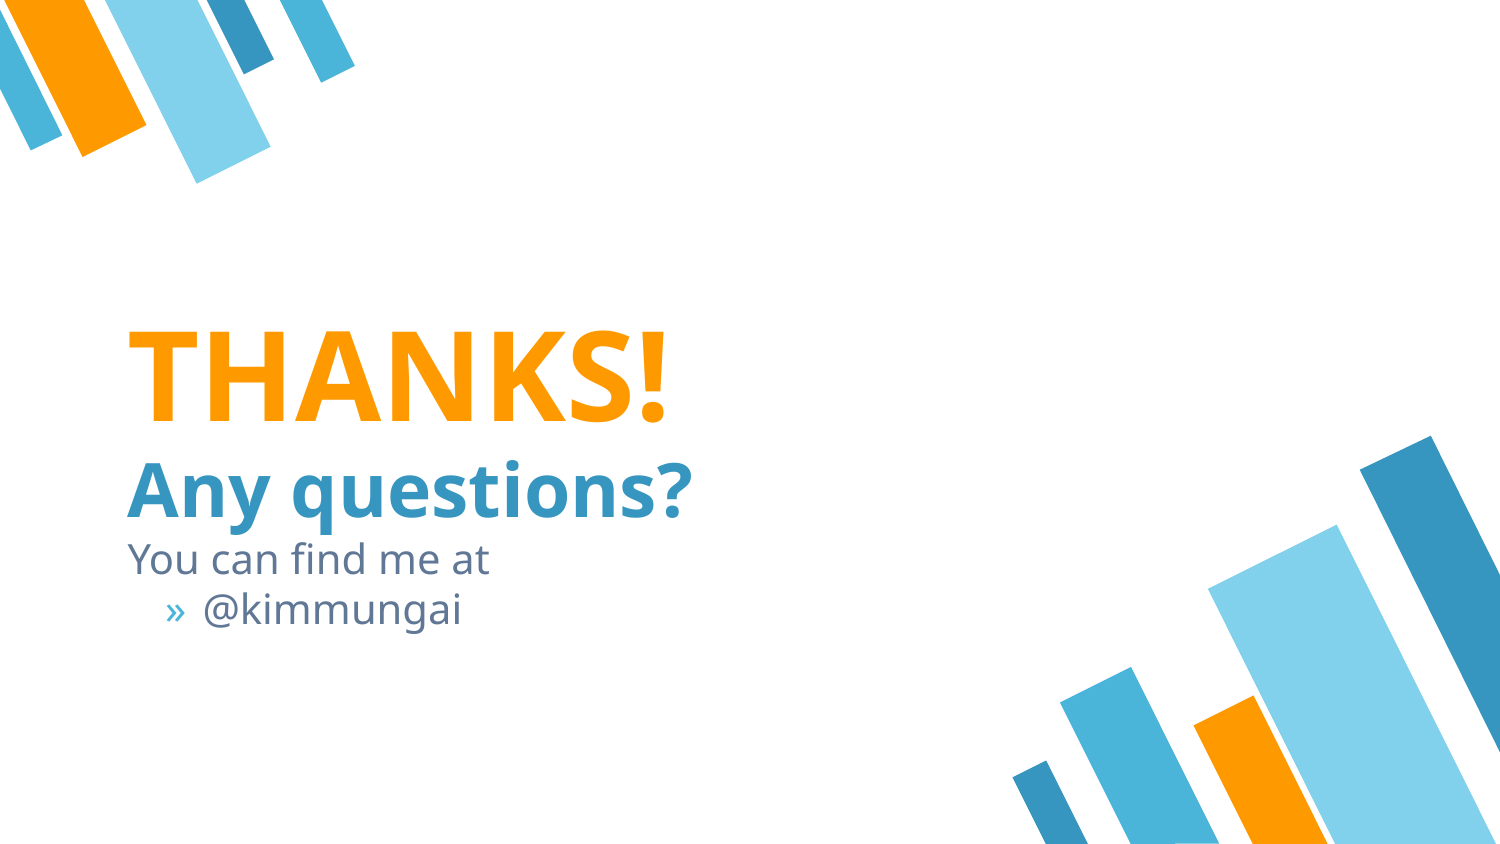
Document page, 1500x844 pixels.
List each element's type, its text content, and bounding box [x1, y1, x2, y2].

subtitle Any questions? You can find me at @kimmungai [112, 427, 921, 749]
title THANKS! [112, 343, 921, 427]
